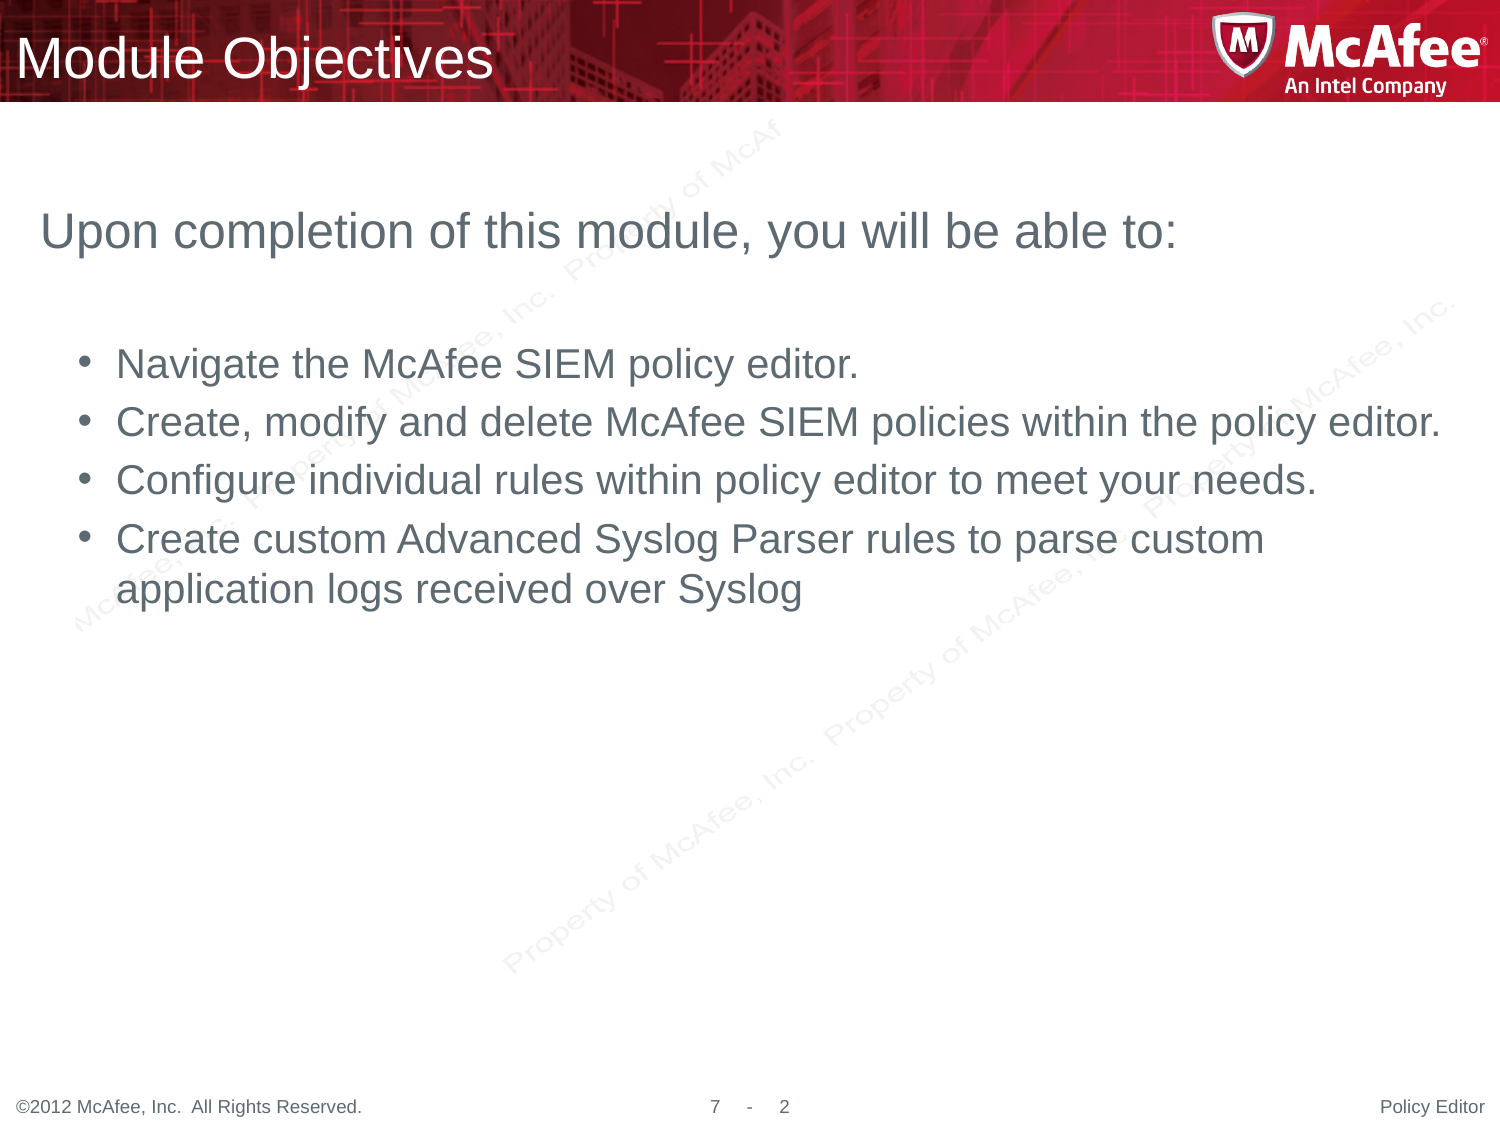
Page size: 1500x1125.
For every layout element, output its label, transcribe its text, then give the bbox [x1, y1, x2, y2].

picture [0, 0, 1500, 1050]
title Module Objectives [0, 0, 1172, 98]
list Upon completion of this module, you will be able to: Navigate the McAfee SIEM policy editor. Create, modify and delete McAfee SIEM policies within the policy editor. Configure individual rules within policy editor to meet your needs. Create custom Advanced Syslog Parser rules to parse custom application logs received over Syslog [24, 190, 1476, 1004]
footer Policy Editor [924, 1087, 1500, 1125]
